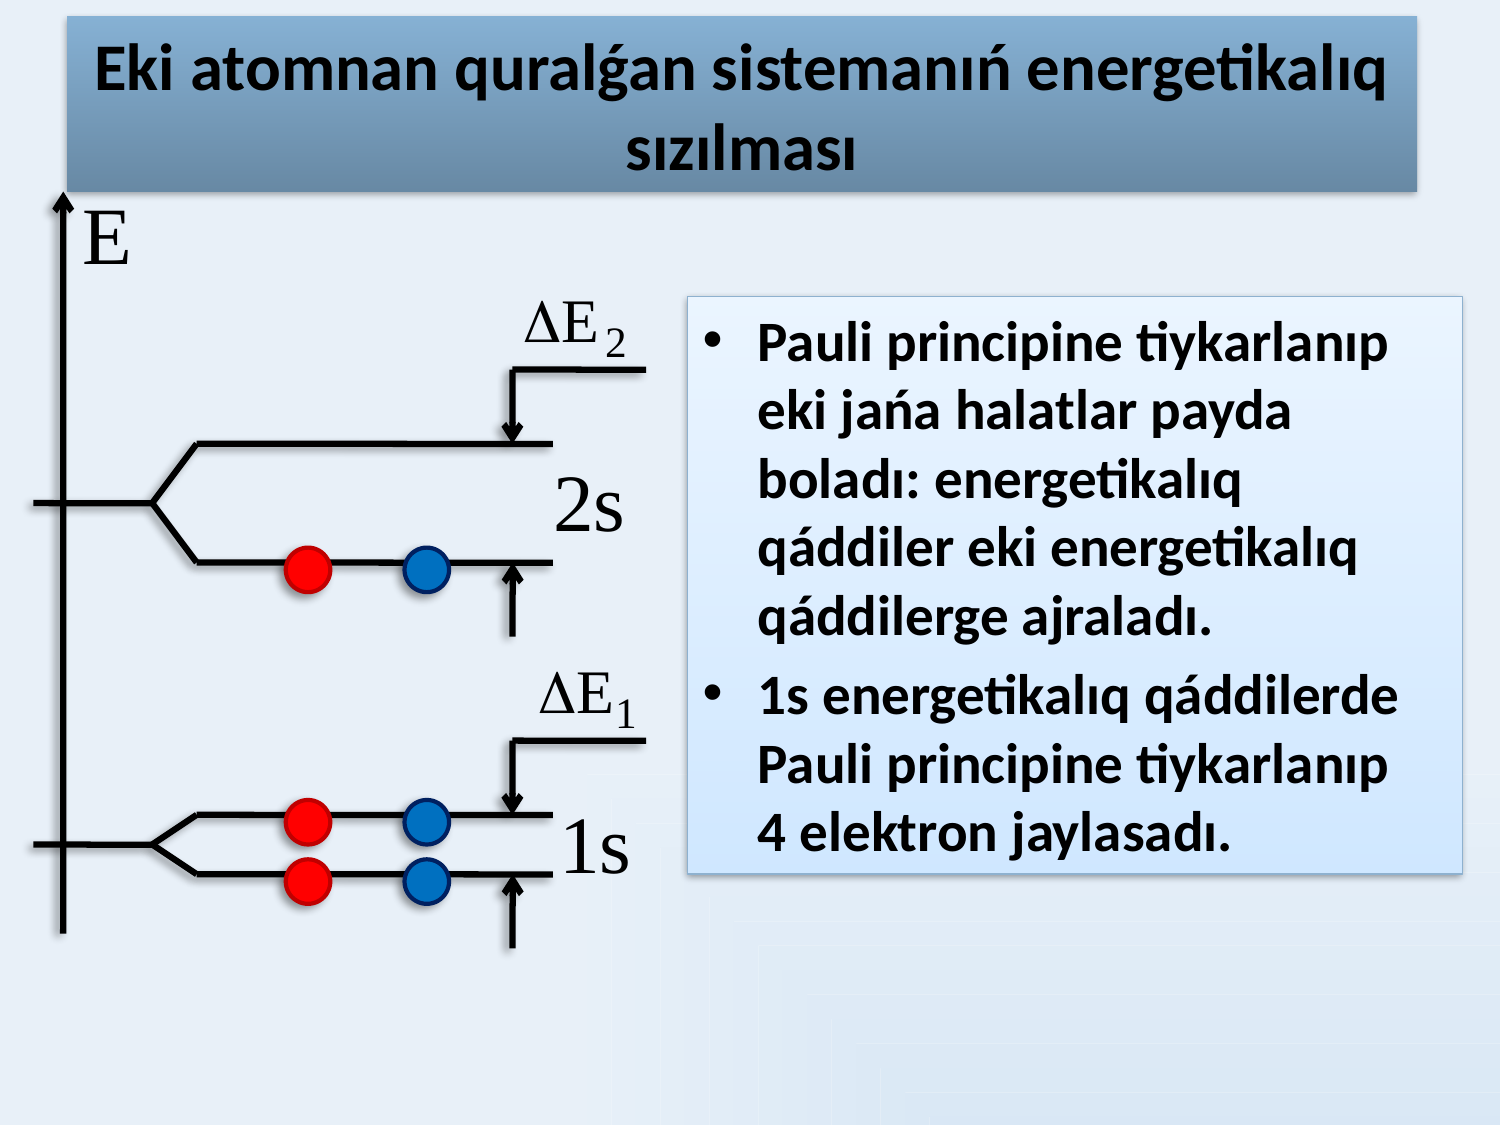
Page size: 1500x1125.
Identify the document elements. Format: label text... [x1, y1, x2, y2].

text_box [286, 545, 330, 559]
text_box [151, 851, 197, 875]
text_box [527, 651, 646, 740]
text_box [405, 545, 450, 560]
text_box [283, 882, 333, 906]
text_box [402, 882, 452, 906]
title Eki atomnan quralǵan sistemanıń energetikalıq sızılması [67, 16, 1418, 192]
text_box [404, 797, 450, 813]
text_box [66, 191, 149, 282]
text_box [144, 510, 205, 556]
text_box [151, 814, 197, 845]
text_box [144, 450, 205, 496]
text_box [537, 458, 645, 557]
text_box [285, 857, 331, 872]
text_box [512, 280, 643, 374]
list Pauli principine tiykarlanıp eki jańa halatlar payda boladı: energetikalıq qáddiler eki energetikalıq qáddilerge ajraladı. 1s energetikalıq qáddilerde Pauli principine tiykarlanıp 4 elektron jaylasadı. [687, 296, 1463, 875]
text_box [402, 823, 452, 847]
text_box [283, 823, 333, 847]
text_box [283, 573, 333, 595]
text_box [552, 799, 651, 898]
text_box [285, 797, 331, 813]
text_box [404, 857, 450, 872]
text_box [402, 572, 452, 595]
